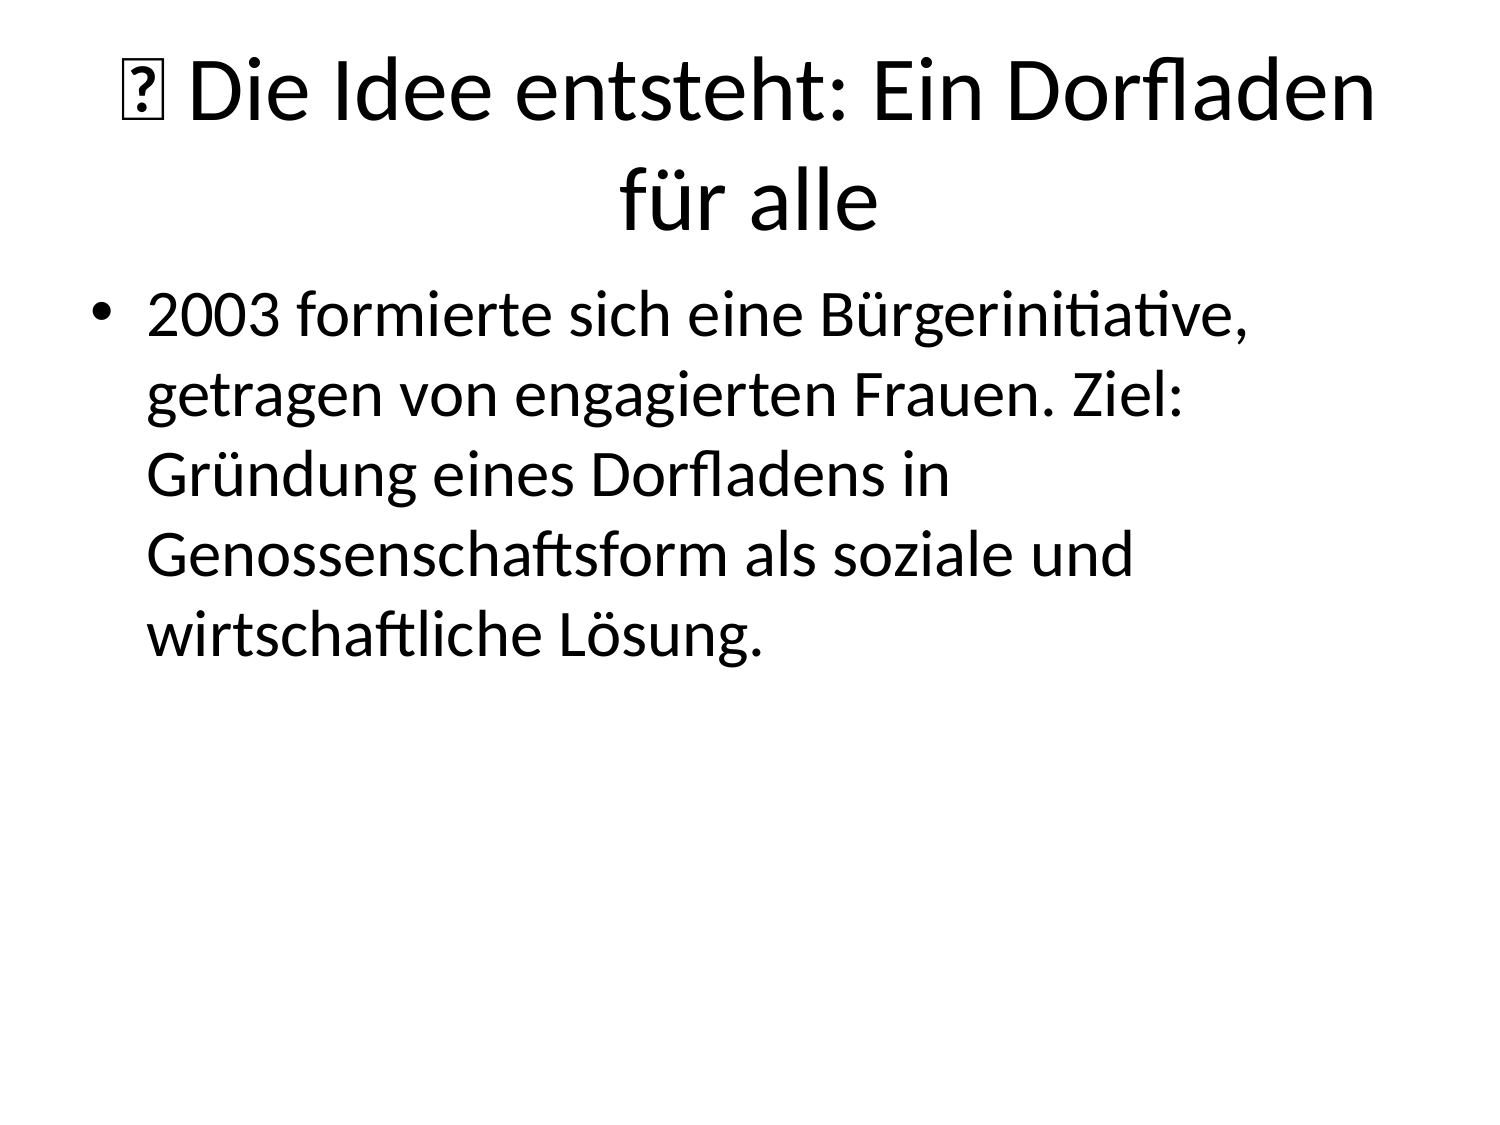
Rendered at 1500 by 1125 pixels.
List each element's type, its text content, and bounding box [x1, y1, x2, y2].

list 2003 formierte sich eine Bürgerinitiative, getragen von engagierten Frauen. Ziel: Gründung eines Dorfladens in Genossenschaftsform als soziale und wirtschaftliche Lösung. [75, 262, 1425, 1005]
title 💡 Die Idee entsteht: Ein Dorfladen für alle [75, 45, 1425, 233]
